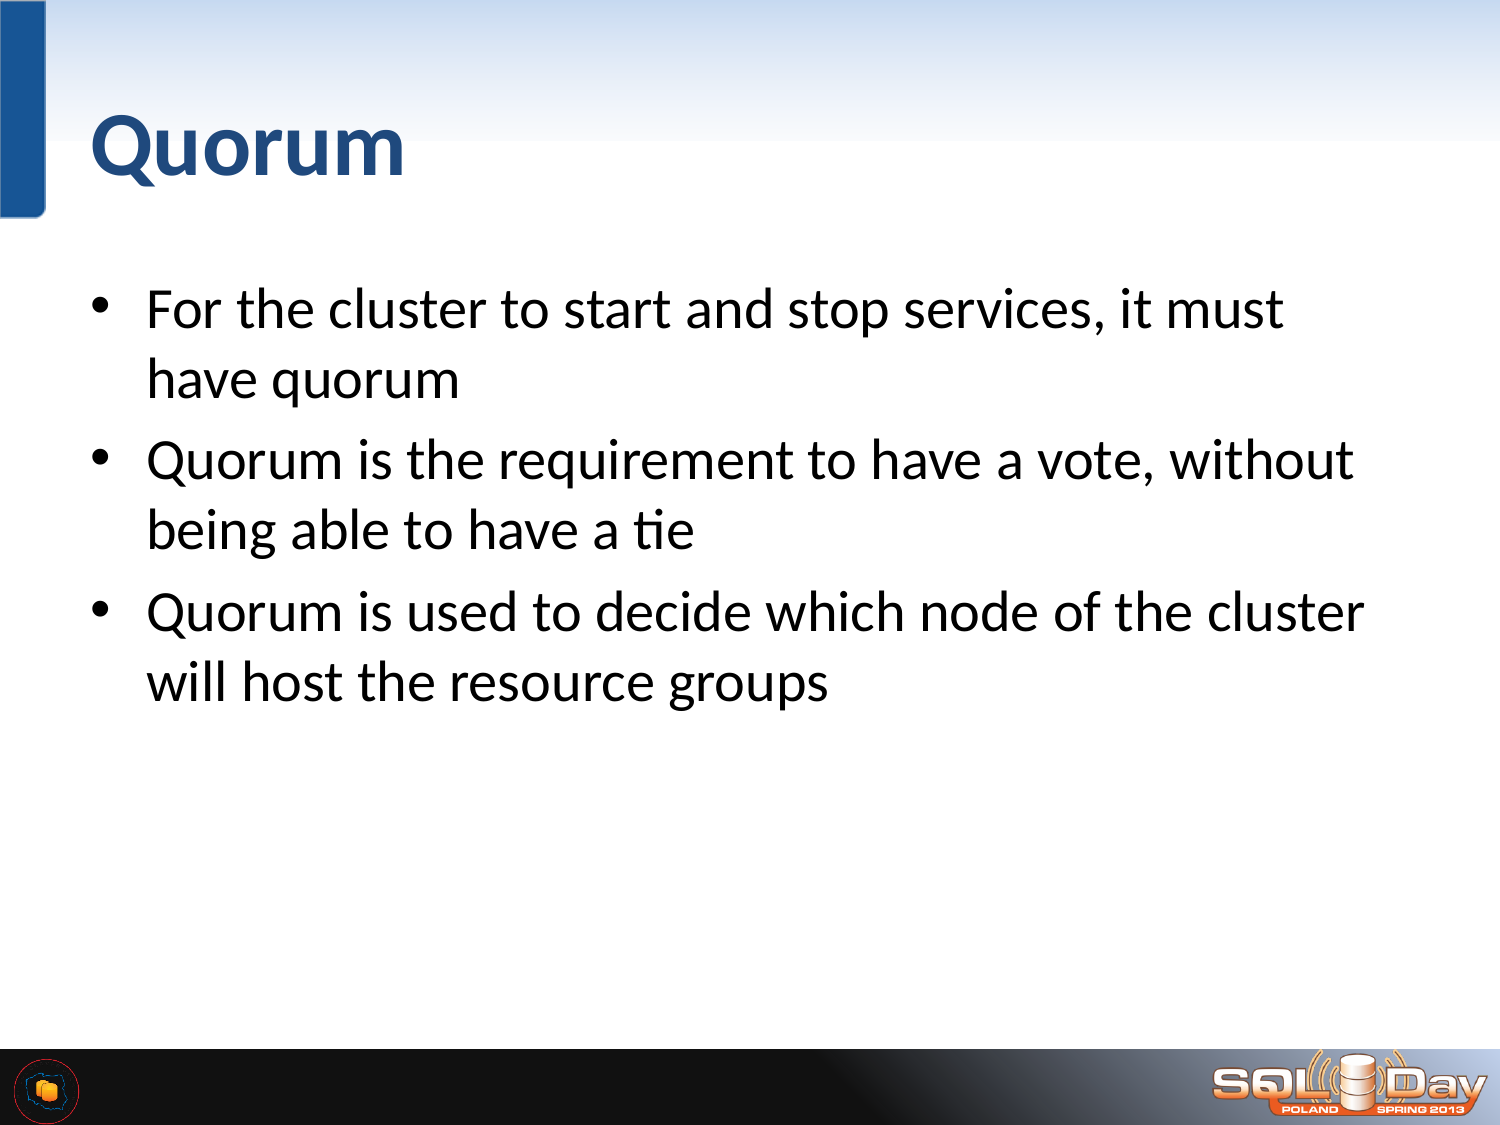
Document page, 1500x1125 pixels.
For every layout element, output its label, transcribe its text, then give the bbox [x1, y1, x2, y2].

title Quorum [75, 45, 1425, 233]
picture [12, 1057, 80, 1125]
list For the cluster to start and stop services, it must have quorum Quorum is the requirement to have a vote, without being able to have a tie Quorum is used to decide which node of the cluster will host the resource groups [75, 262, 1425, 1005]
picture [1212, 1049, 1488, 1116]
picture [0, 0, 46, 219]
